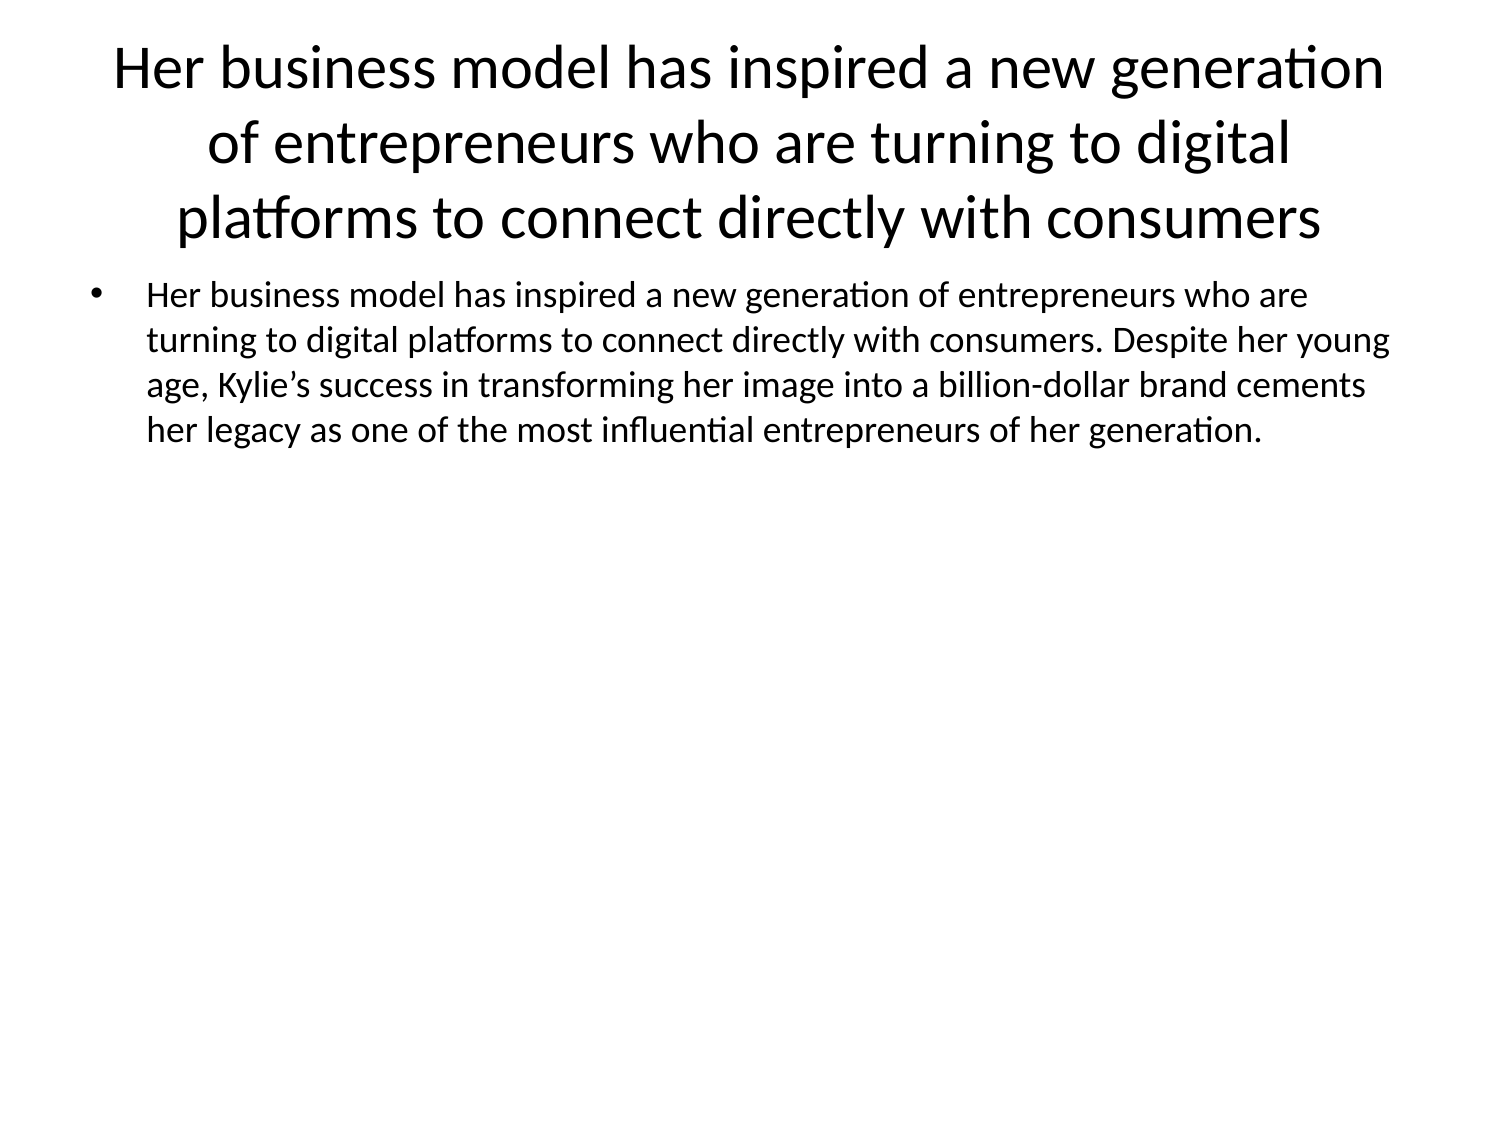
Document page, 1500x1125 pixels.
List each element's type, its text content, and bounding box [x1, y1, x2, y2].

title Her business model has inspired a new generation of entrepreneurs who are turning to digital platforms to connect directly with consumers [75, 45, 1425, 233]
list Her business model has inspired a new generation of entrepreneurs who are turning to digital platforms to connect directly with consumers. Despite her young age, Kylie’s success in transforming her image into a billion-dollar brand cements her legacy as one of the most influential entrepreneurs of her generation. [75, 262, 1425, 1005]
